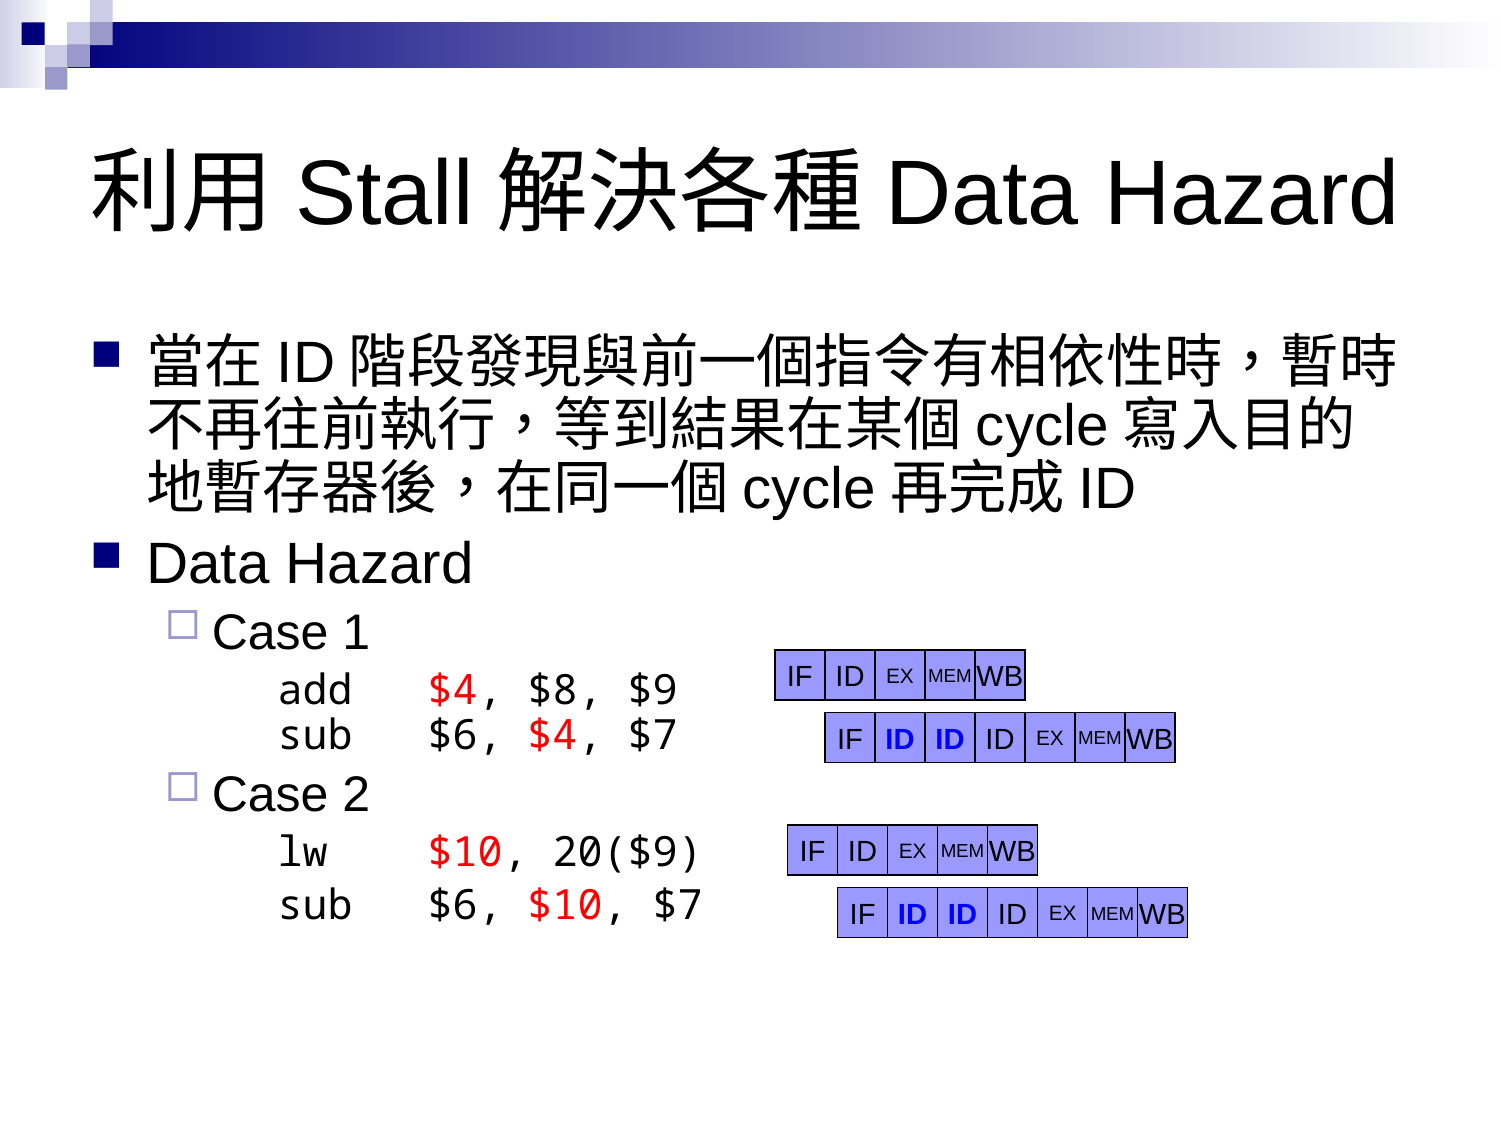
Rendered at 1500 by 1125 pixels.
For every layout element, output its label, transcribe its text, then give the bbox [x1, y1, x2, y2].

text_box EX [1038, 887, 1087, 938]
text_box ID [937, 887, 987, 938]
text_box ID [875, 712, 924, 763]
title 利用Stall解決各種Data Hazard [75, 75, 1425, 300]
text_box IF [825, 712, 875, 763]
text_box MEM [1074, 712, 1125, 763]
text_box ID [924, 712, 975, 763]
list 當在ID階段發現與前一個指令有相依性時，暫時不再往前執行，等到結果在某個cycle寫入目的地暫存器後，在同一個cycle再完成ID Data Hazard Case 1 add $4, $8, $9 sub $6, $4, $7 Case 2 lw $10, 20($9) sub $6, $10, $7 [75, 324, 1425, 963]
text_box ID [987, 887, 1038, 938]
text_box ID [975, 712, 1025, 763]
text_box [787, 824, 1038, 876]
text_box EX [1025, 712, 1074, 763]
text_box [774, 649, 1026, 701]
text_box WB [1137, 887, 1188, 938]
text_box MEM [1087, 887, 1137, 938]
text_box IF [837, 887, 887, 938]
text_box WB [1125, 712, 1175, 763]
text_box ID [887, 887, 937, 938]
